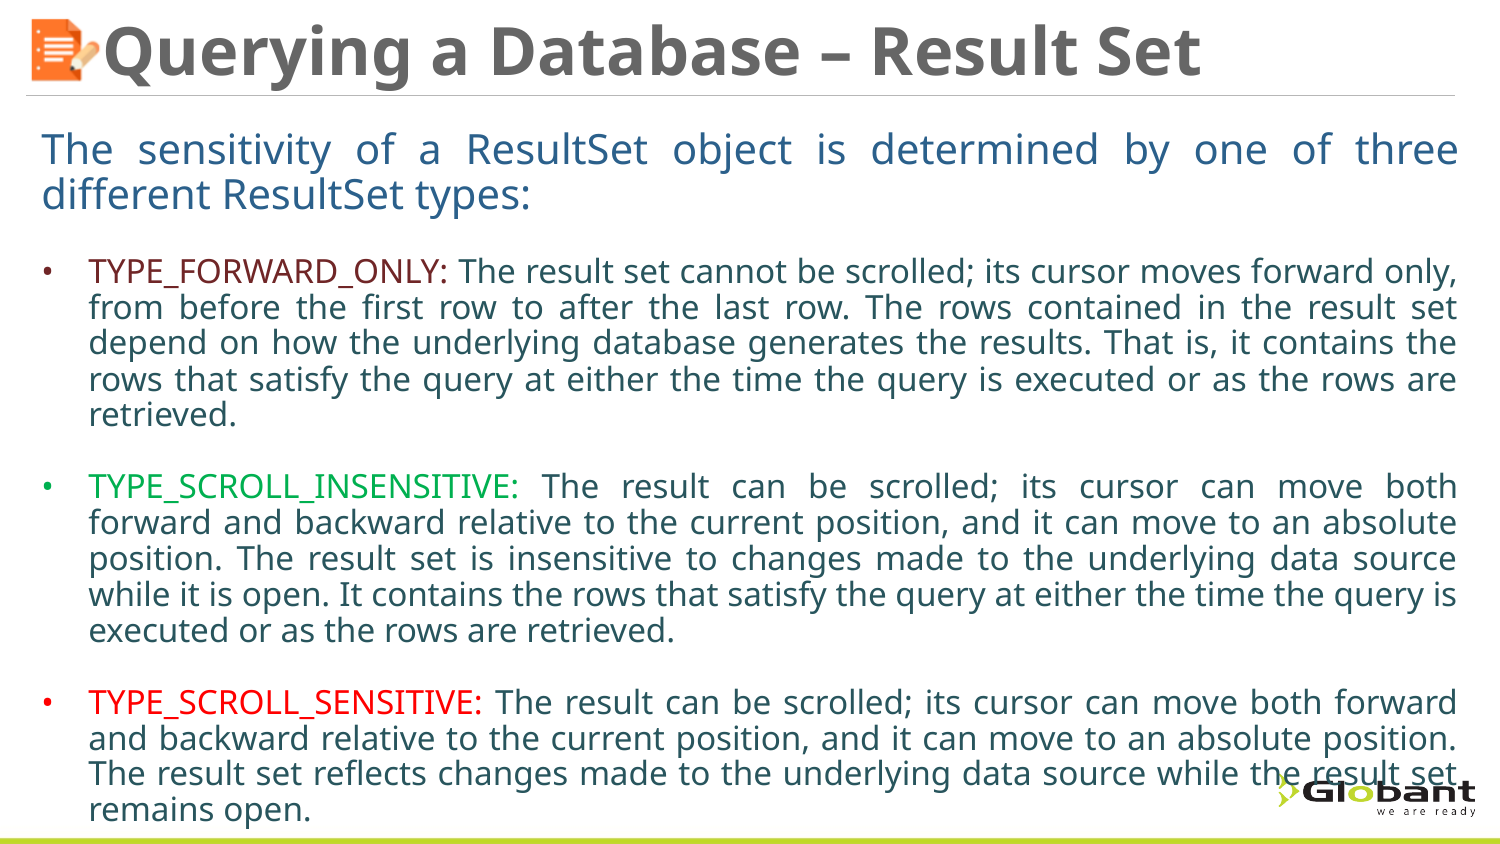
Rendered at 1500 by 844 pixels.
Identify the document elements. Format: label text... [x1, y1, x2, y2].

picture [0, 0, 1500, 844]
text_box Querying a Database – Result Set [105, 11, 1456, 87]
text_box The sensitivity of a ResultSet object is determined by one of three different ResultSet types: TYPE_FORWARD_ONLY: The result set cannot be scrolled; its cursor moves forward only, from before the first row to after the last row. The rows contained in the result set depend on how the underlying database generates the results. That is, it contains the rows that satisfy the query at either the time the query is executed or as the rows are retrieved. TYPE_SCROLL_INSENSITIVE: The result can be scrolled; its cursor can move both forward and backward relative to the current position, and it can move to an absolute position. The result set is insensitive to changes made to the underlying data source while it is open. It contains the rows that satisfy the query at either the time the query is executed or as the rows are retrieved. TYPE_SCROLL_SENSITIVE: The result can be scrolled; its cursor can move both forward and backward relative to the current position, and it can move to an absolute position. The result set reflects changes made to the underlying data source while the result set remains open. [26, 121, 1475, 809]
